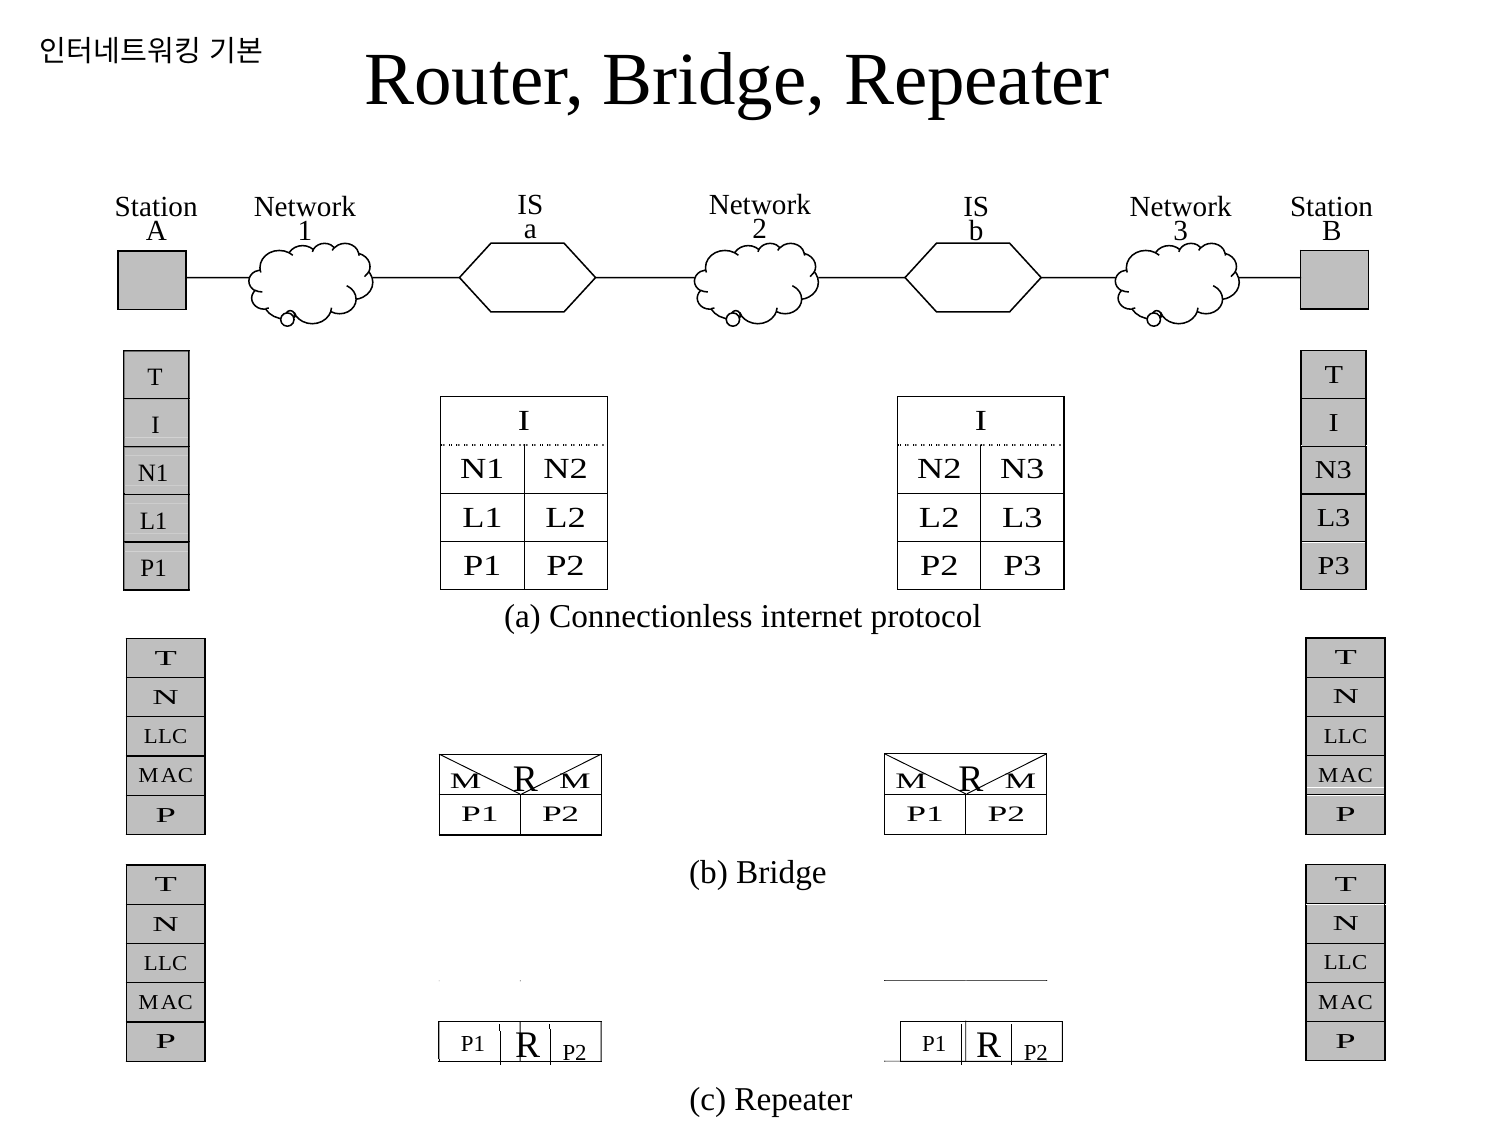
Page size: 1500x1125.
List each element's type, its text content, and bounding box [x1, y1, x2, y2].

text_box 인터네트워킹 기본 [24, 24, 400, 75]
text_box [438, 1012, 602, 1074]
title Router, Bridge, Repeater [99, 0, 1376, 151]
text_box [99, 187, 1389, 331]
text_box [899, 1012, 1064, 1074]
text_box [112, 637, 1400, 899]
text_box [1292, 864, 1400, 1095]
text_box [123, 349, 1413, 642]
text_box (c) Repeater [674, 1069, 868, 1125]
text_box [112, 864, 221, 1095]
